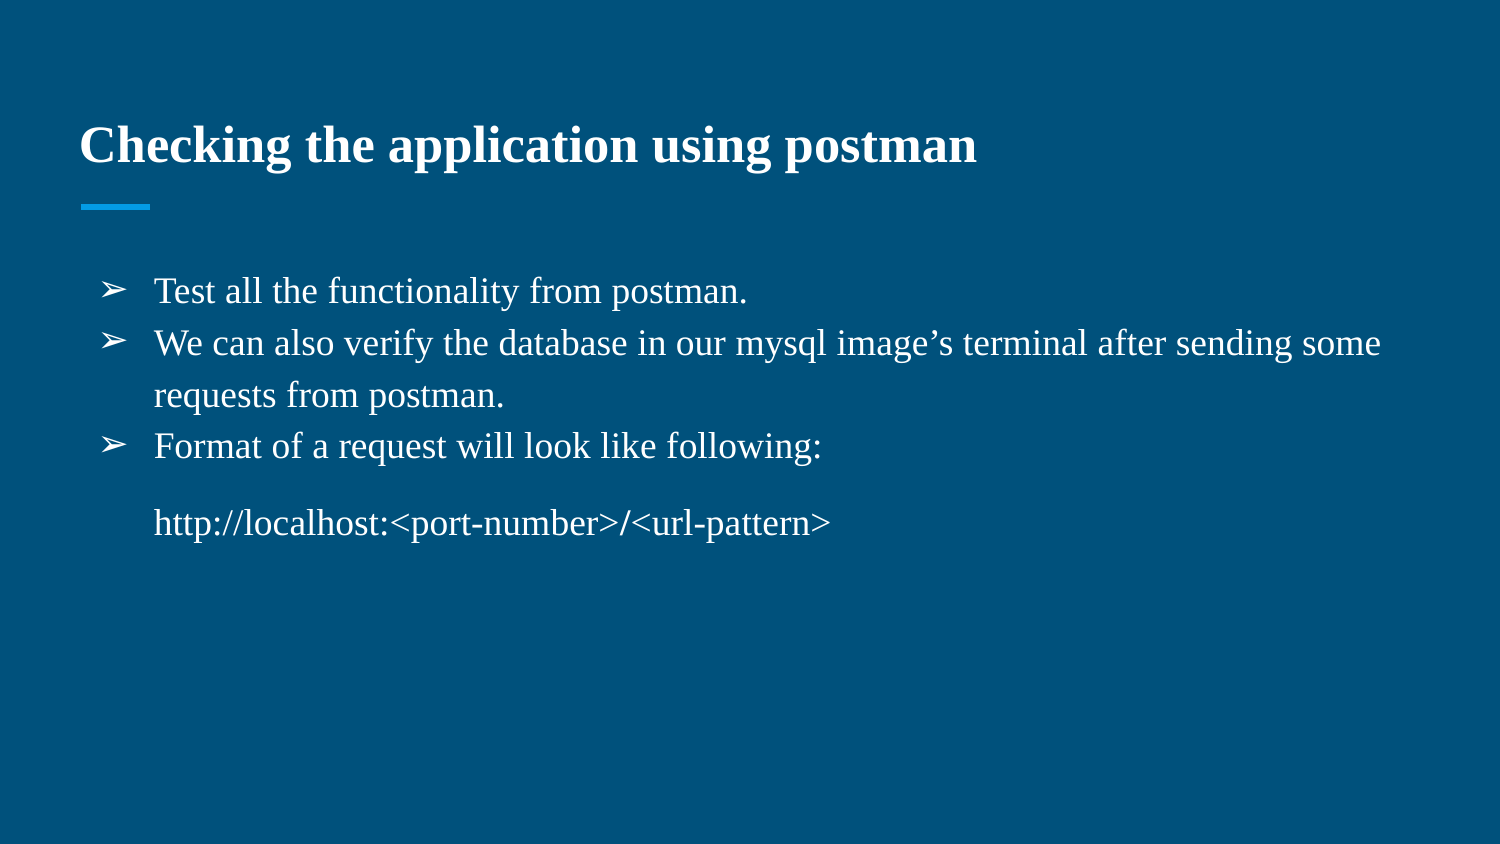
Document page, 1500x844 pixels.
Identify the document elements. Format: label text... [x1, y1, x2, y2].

title Checking the application using postman [63, 75, 1437, 188]
list Test all the functionality from postman. We can also verify the database in our mysql image’s terminal after sending some requests from postman. Format of a request will look like following: http://localhost:<port-number>/<url-pattern> [63, 244, 1437, 750]
